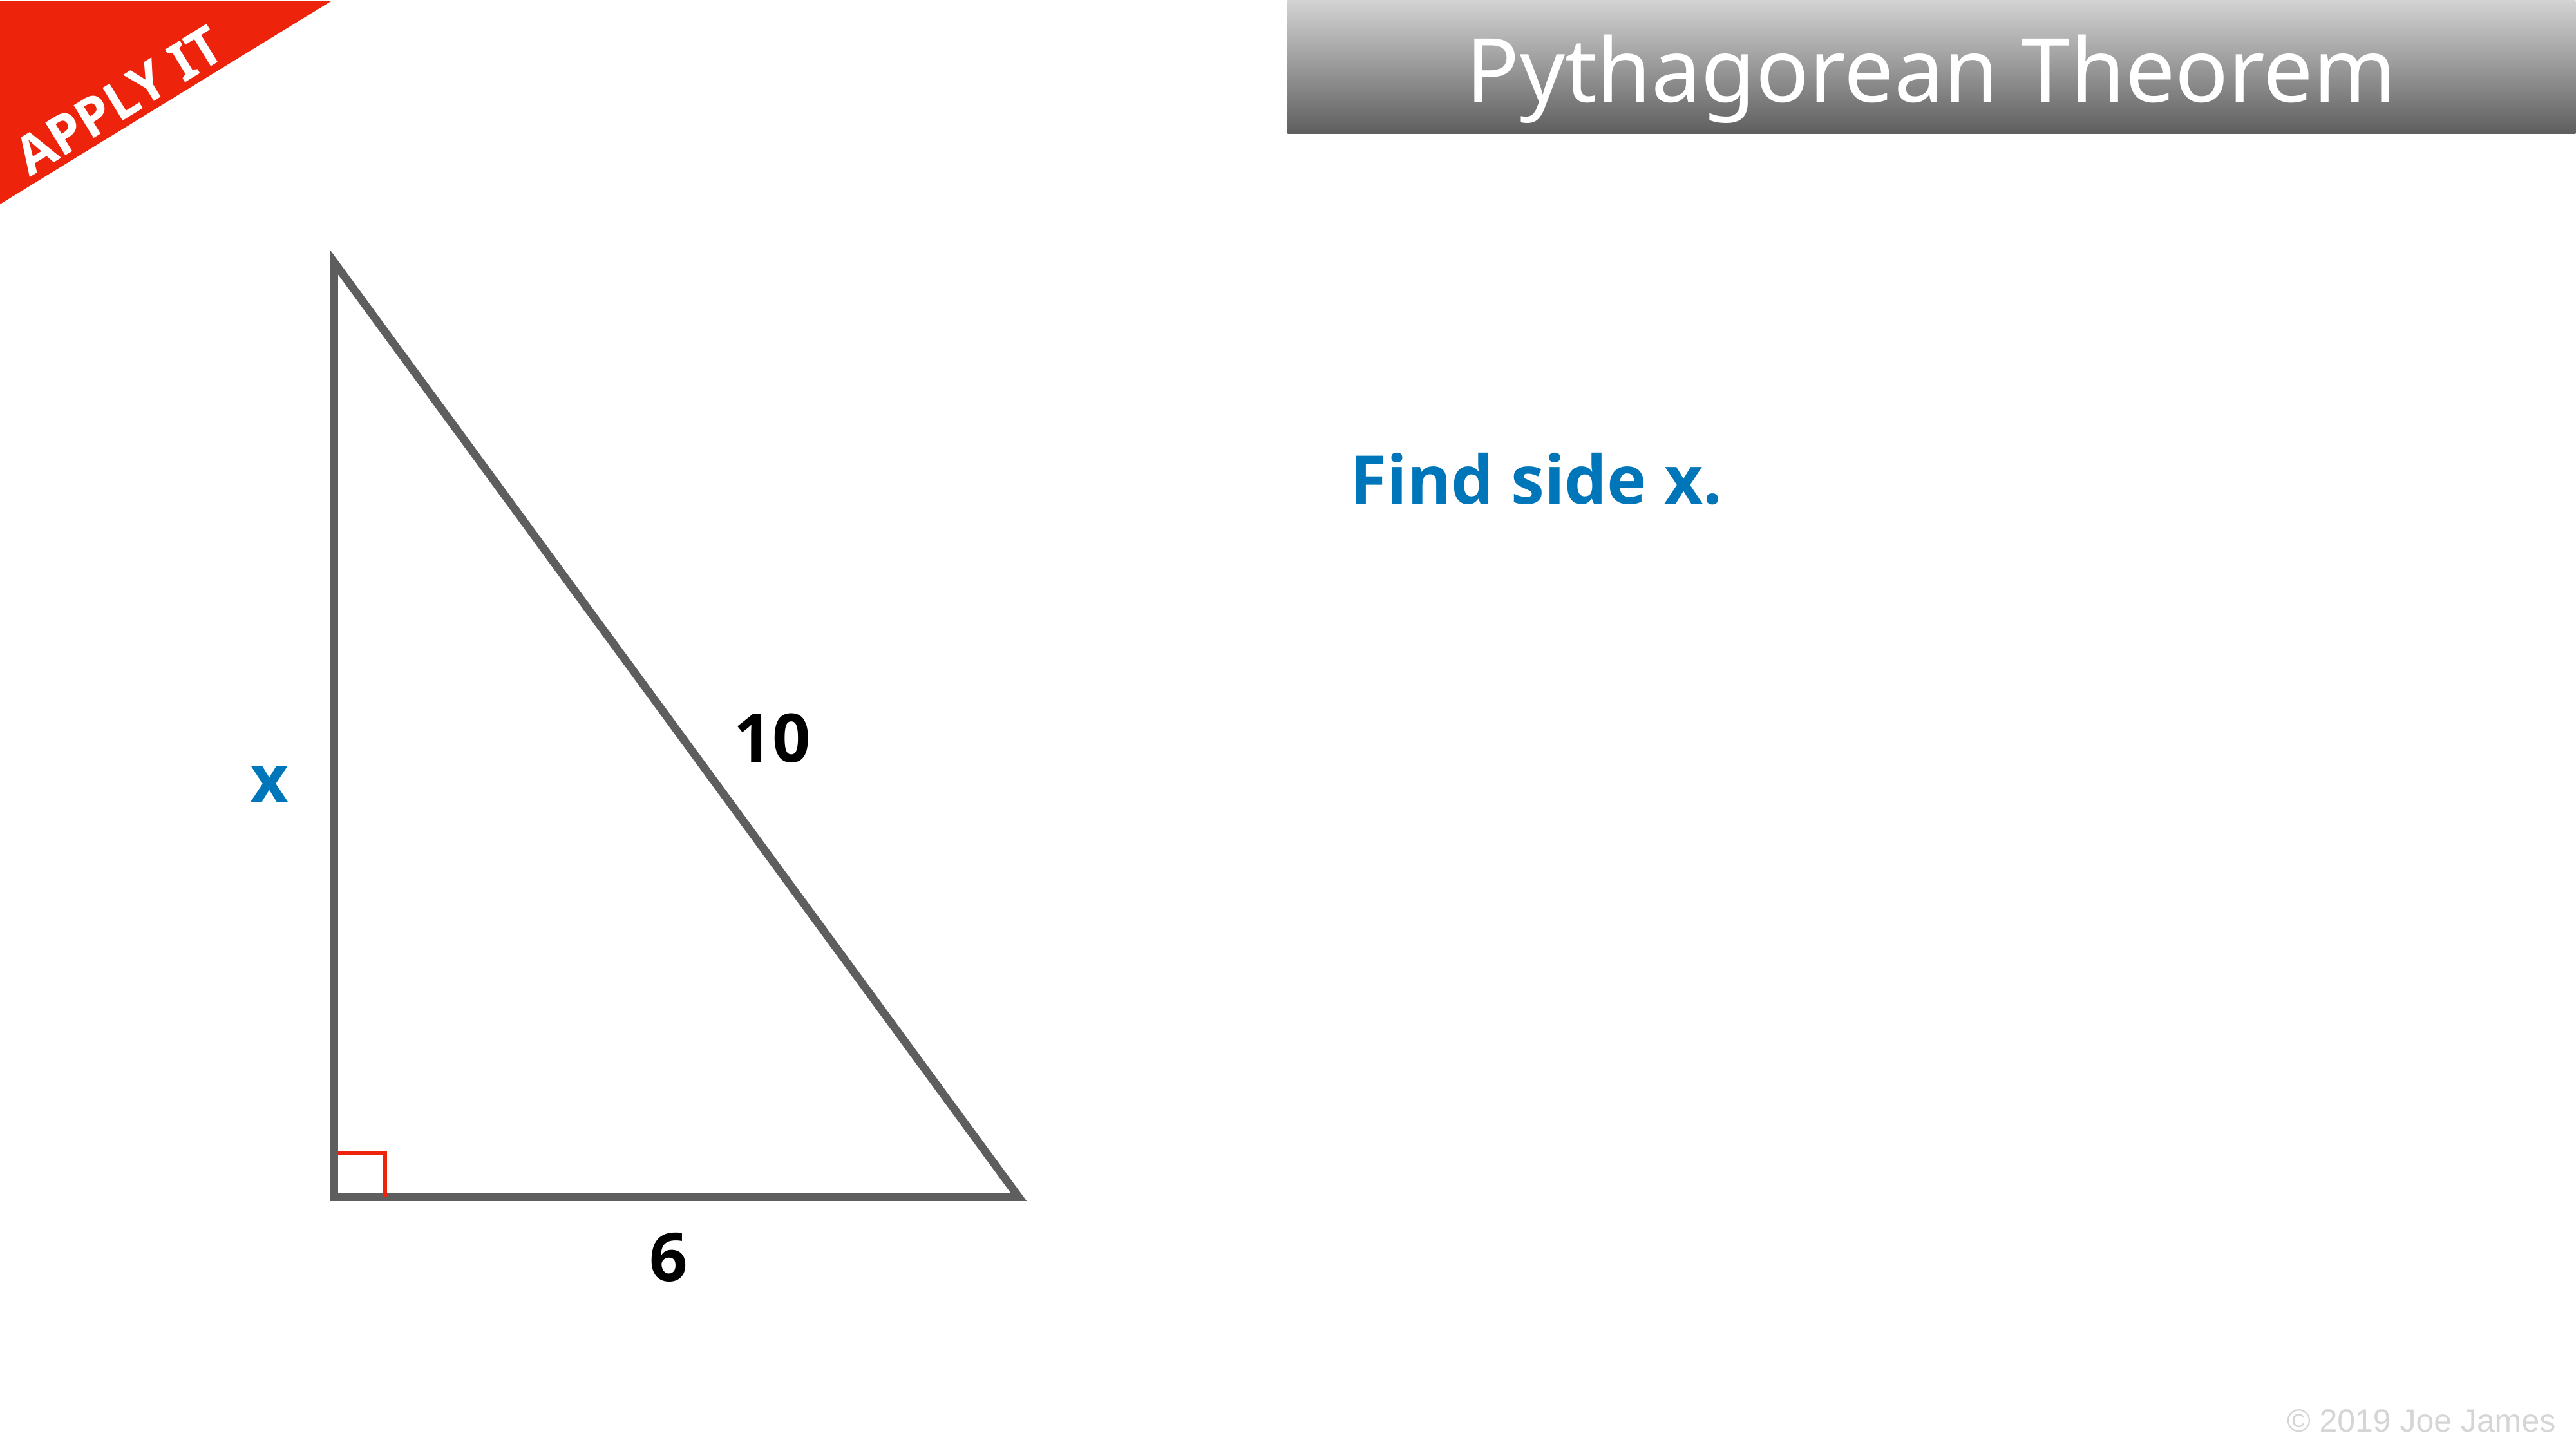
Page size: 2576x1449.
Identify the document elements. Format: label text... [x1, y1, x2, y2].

text_box 10 [728, 690, 817, 781]
list Pythagorean Theorem [1287, 0, 2576, 135]
text_box Find side x. [1344, 407, 2041, 587]
text_box x [245, 730, 295, 822]
text_box [334, 261, 1019, 1197]
text_box 6 [643, 1208, 694, 1300]
